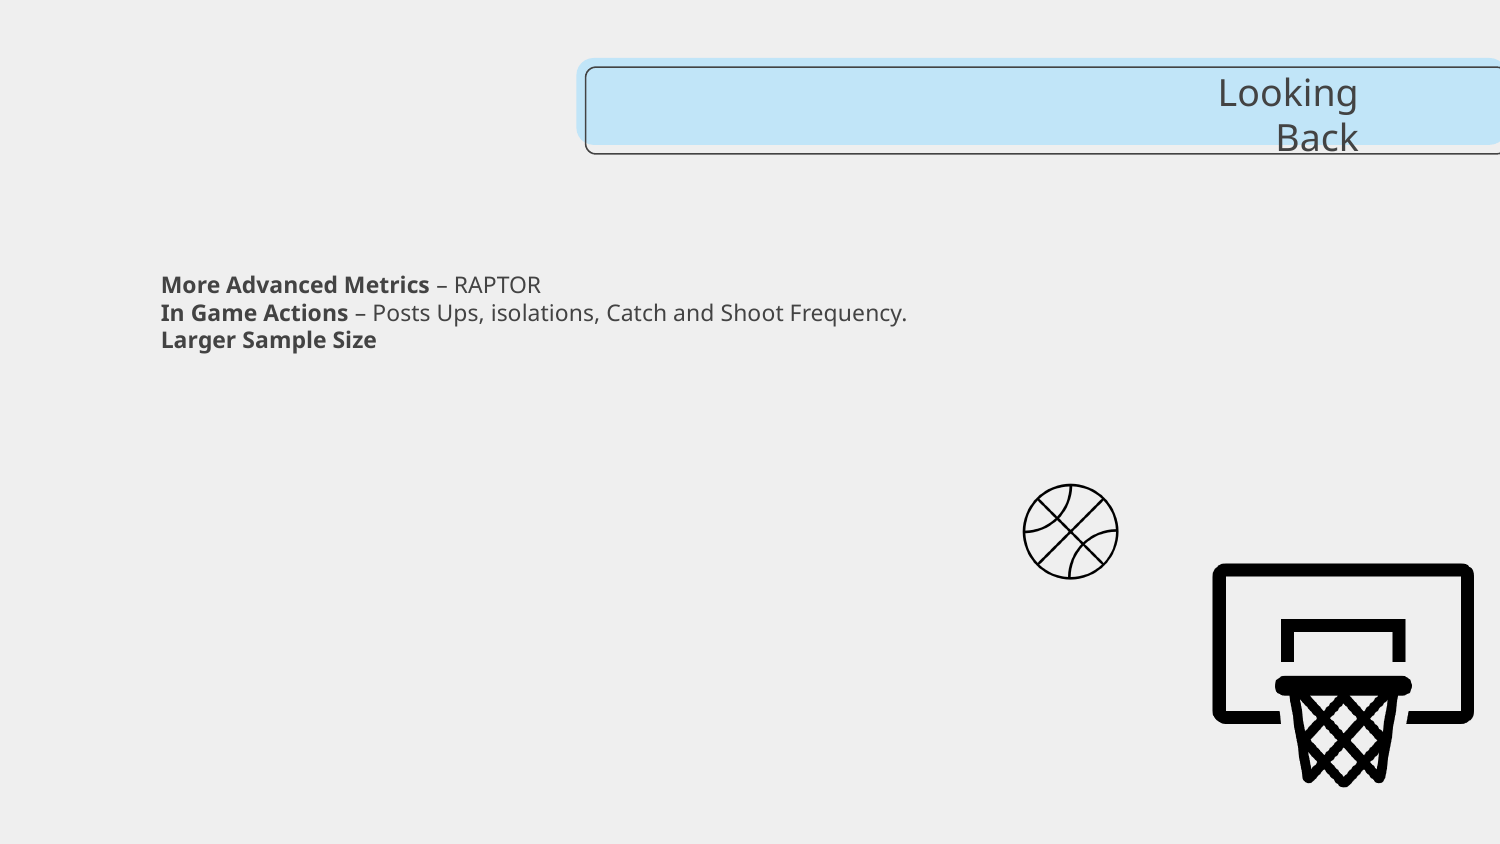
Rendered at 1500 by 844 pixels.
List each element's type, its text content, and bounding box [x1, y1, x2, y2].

title Looking Back [1195, 75, 1374, 154]
subtitle More Advanced Metrics – RAPTOR In Game Actions – Posts Ups, isolations, Catch and Shoot Frequency. Larger Sample Size [145, 168, 1362, 500]
picture [1010, 470, 1132, 592]
picture [1186, 514, 1500, 829]
